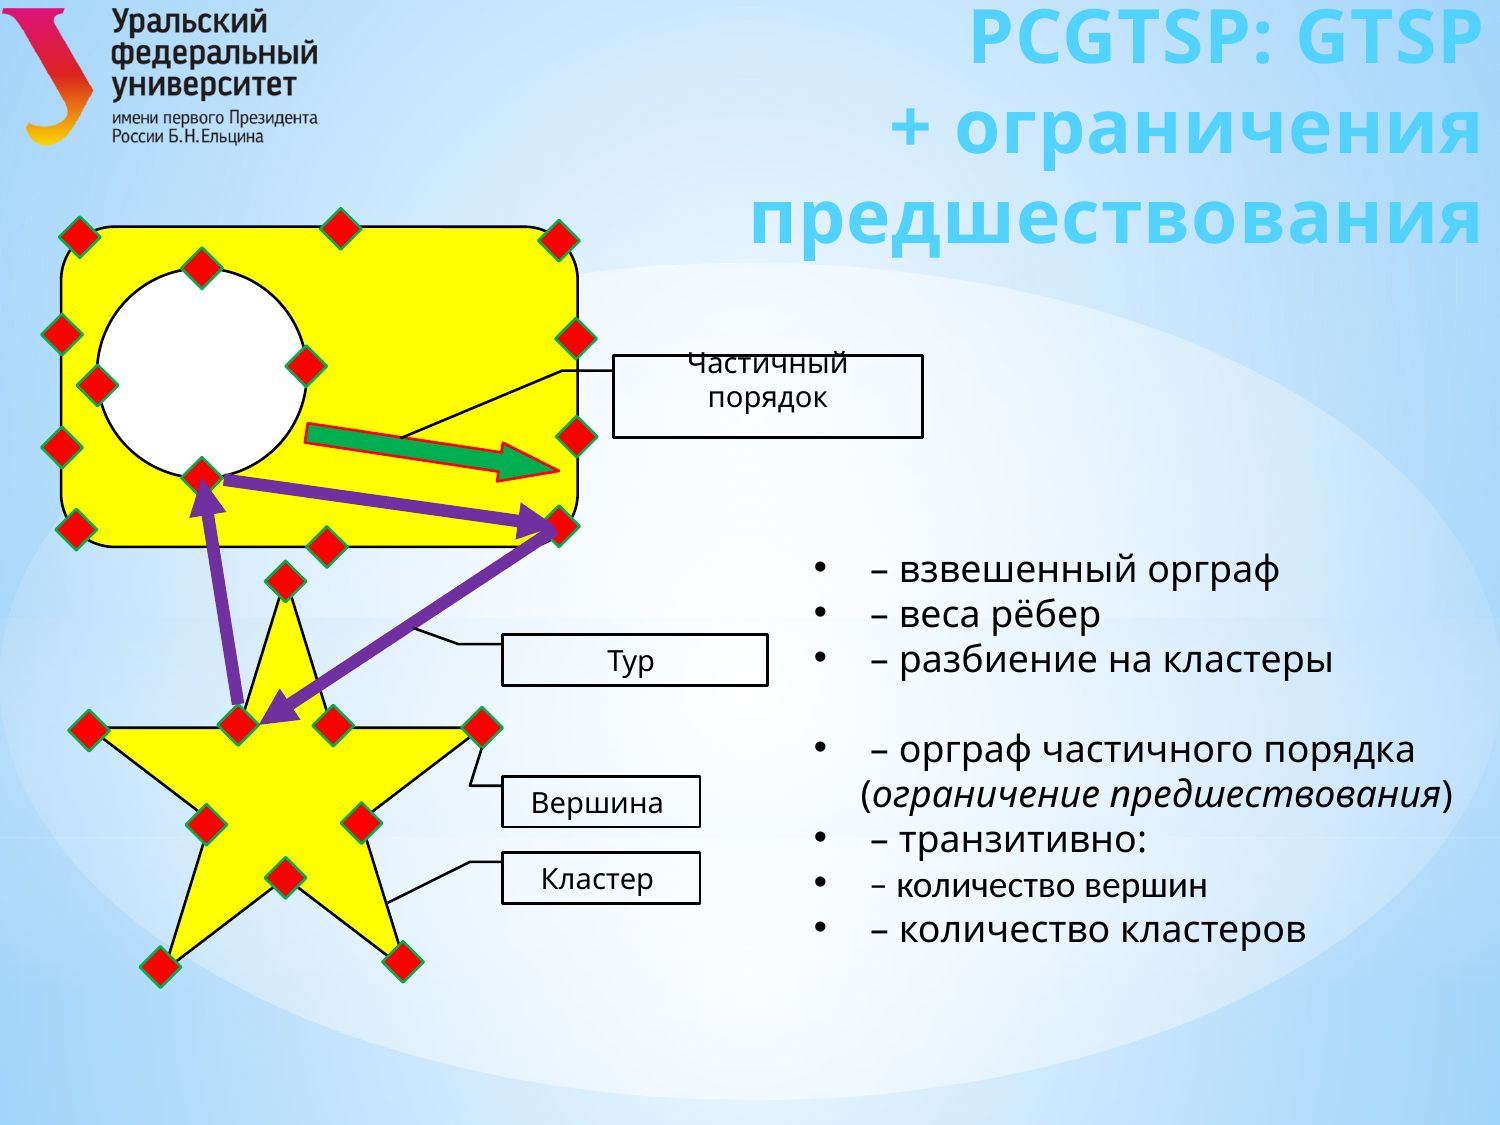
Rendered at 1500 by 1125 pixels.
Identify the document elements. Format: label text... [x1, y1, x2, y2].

picture [0, 0, 337, 154]
text_box PCGTSP: GTSP + ограничения предшествования [135, 0, 1500, 266]
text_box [41, 207, 923, 988]
